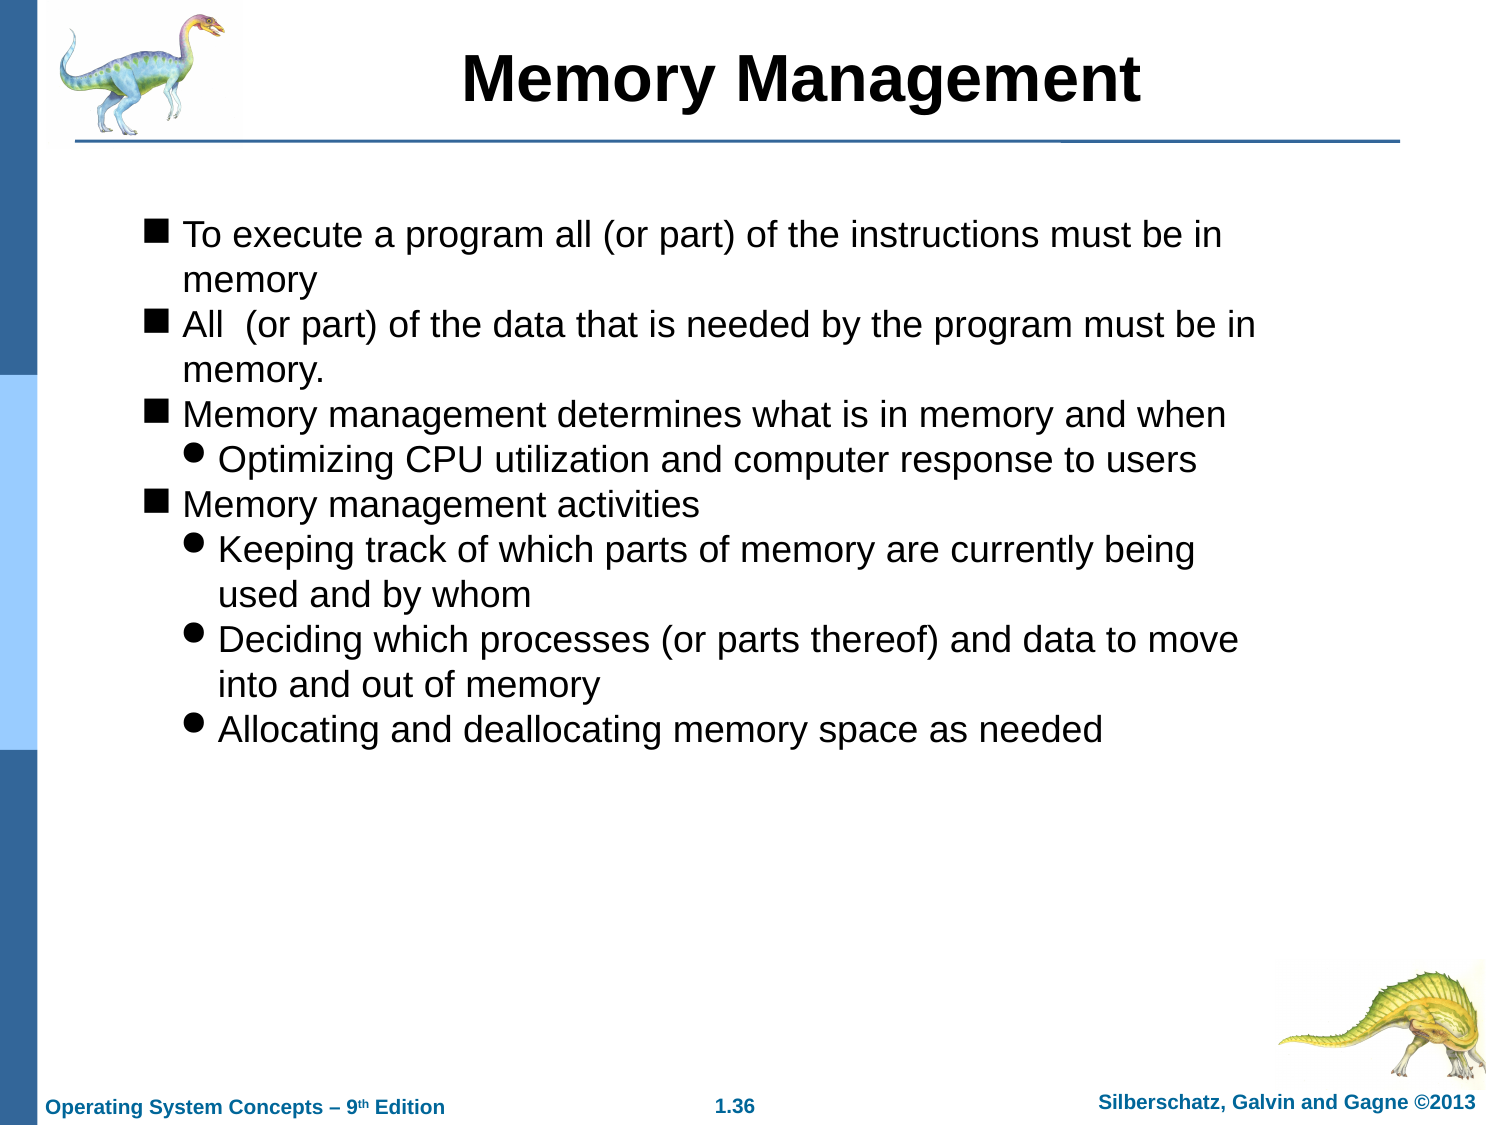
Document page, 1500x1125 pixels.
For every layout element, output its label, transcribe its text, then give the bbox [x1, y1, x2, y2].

picture [1275, 959, 1486, 1090]
text_box To execute a program all (or part) of the instructions must be in memory All (or part) of the data that is needed by the program must be in memory. Memory management determines what is in memory and when Optimizing CPU utilization and computer response to users Memory management activities Keeping track of which parts of memory are currently being used and by whom Deciding which processes (or parts thereof) and data to move into and out of memory Allocating and deallocating memory space as needed [132, 202, 1299, 946]
picture [46, 0, 243, 149]
text_box Memory Management [178, 27, 1425, 122]
